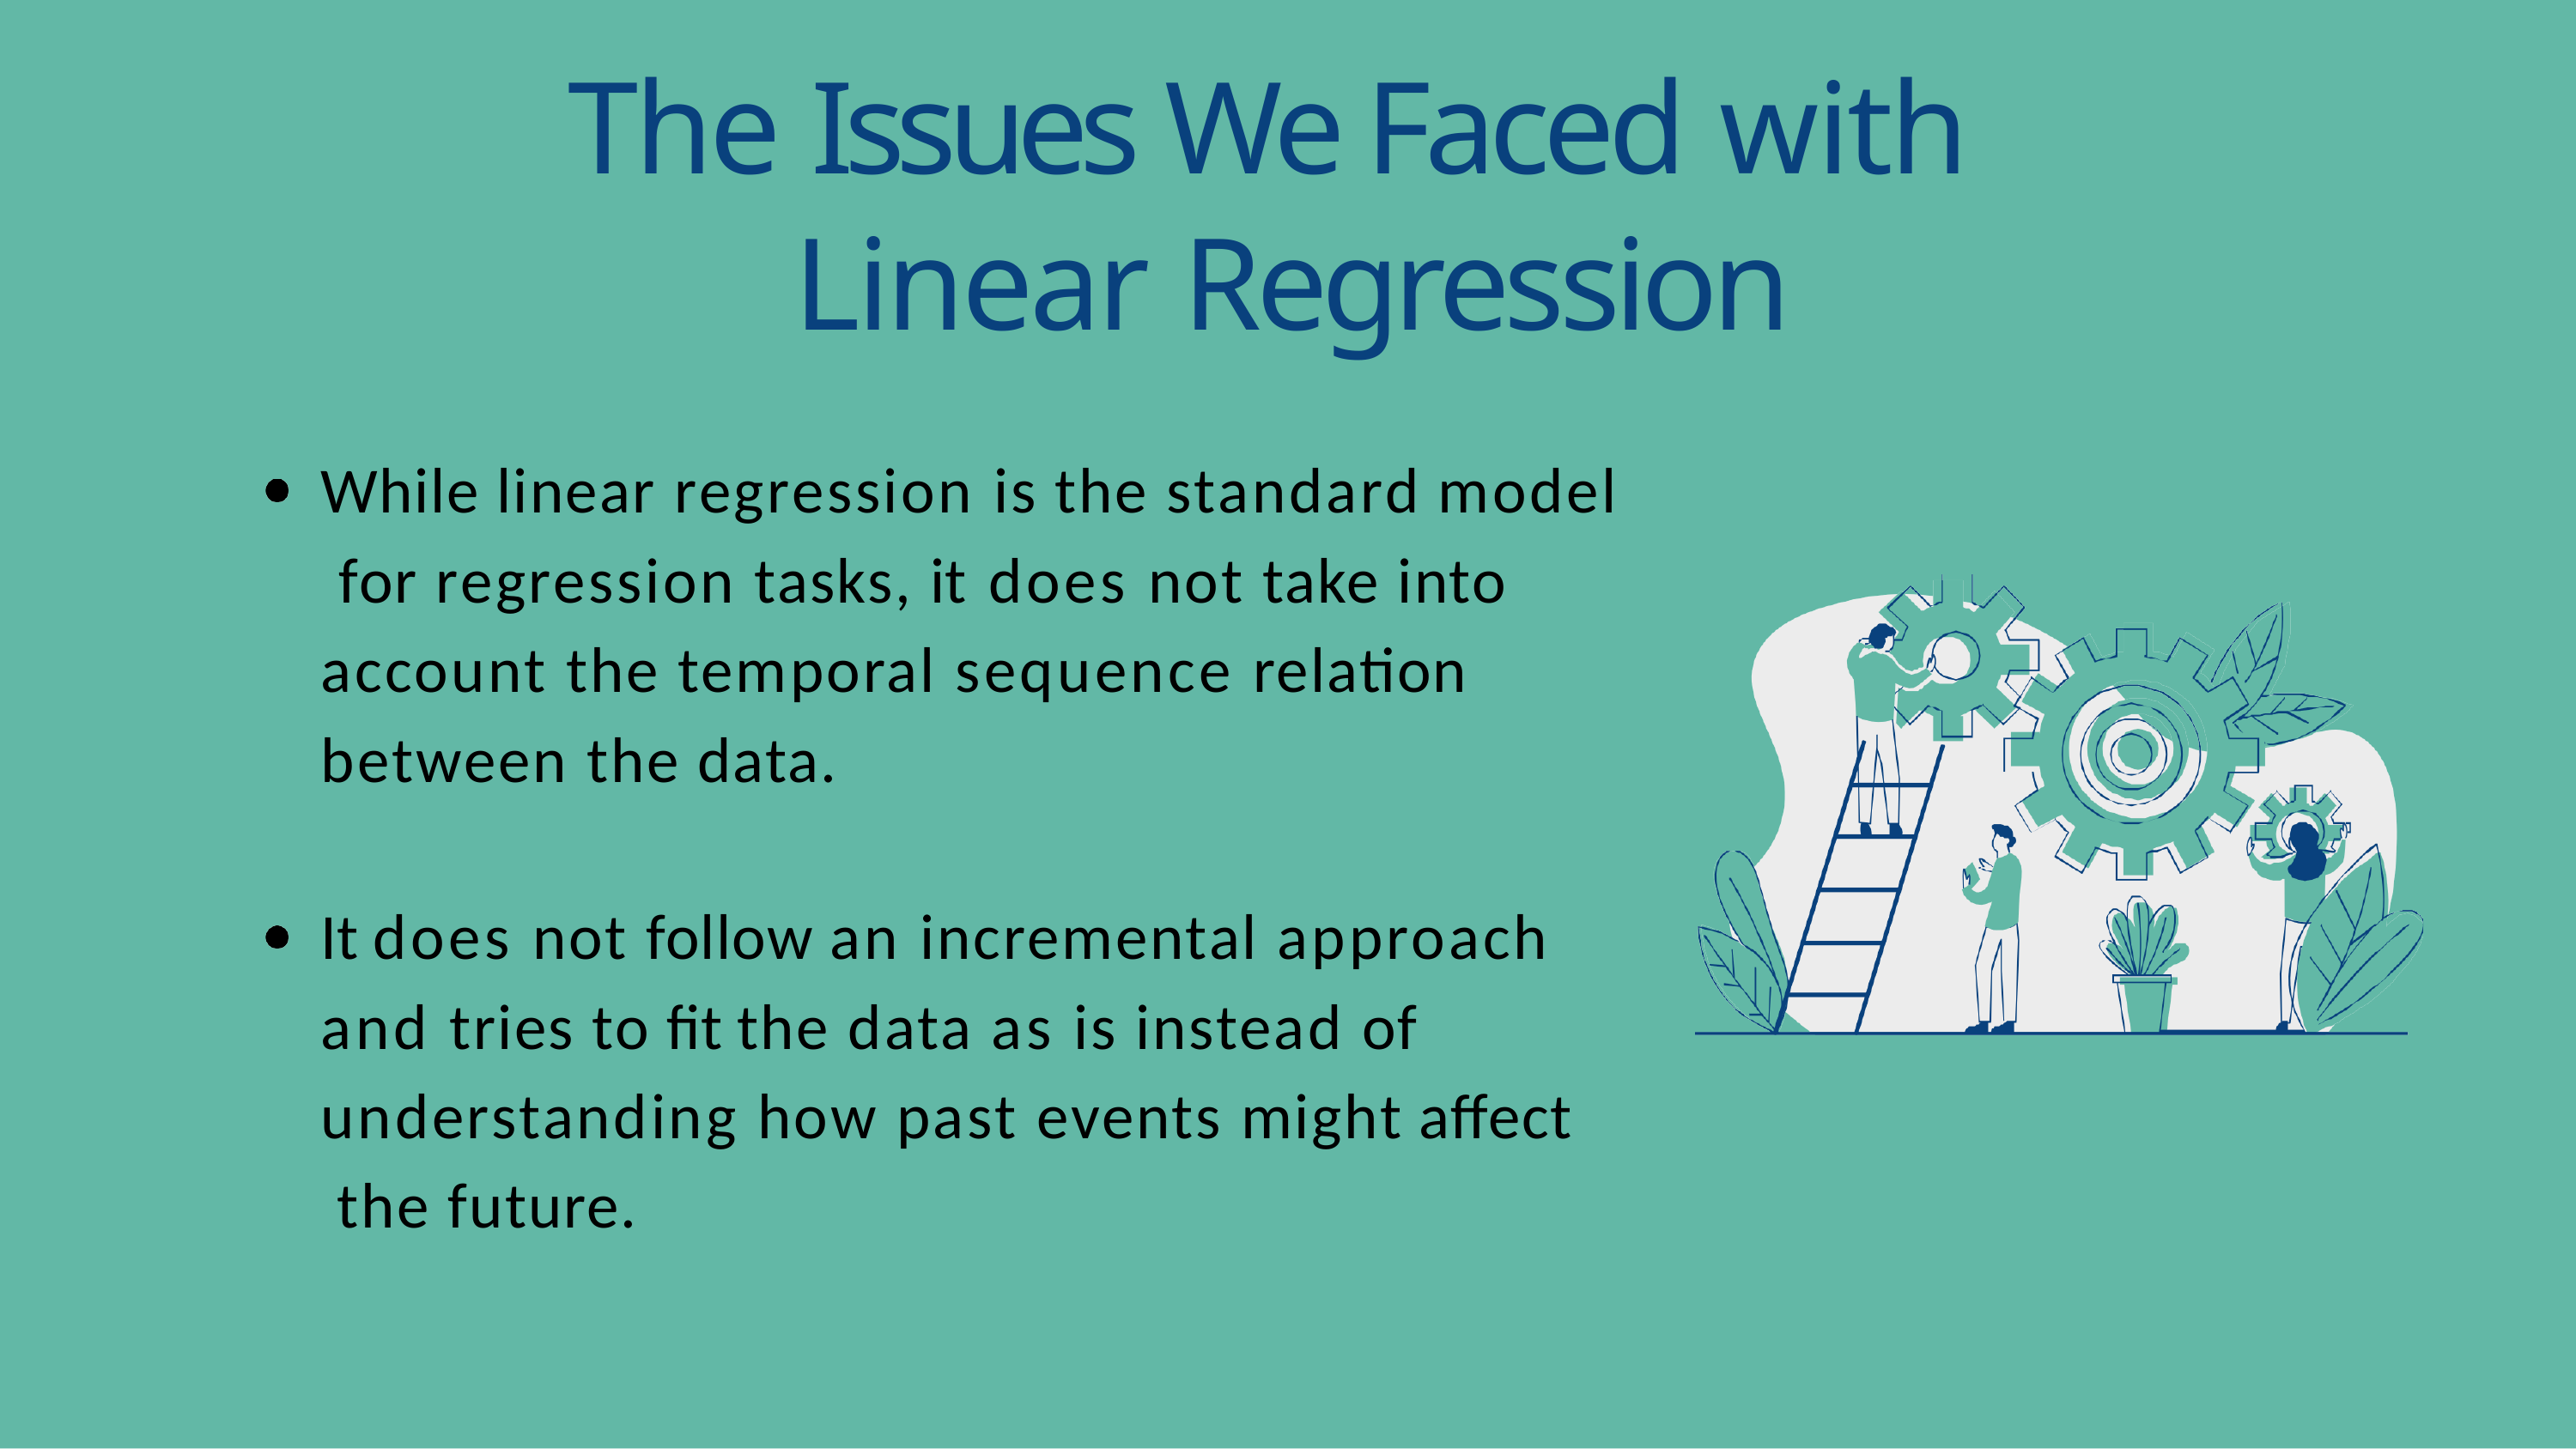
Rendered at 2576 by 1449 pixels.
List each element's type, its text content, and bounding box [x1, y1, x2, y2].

text_box [265, 479, 289, 502]
text_box [265, 925, 289, 949]
text_box [1695, 574, 2424, 1035]
text_box While linear regression is the standard model for regression tasks, it does not take into account the temporal sequence relation between the data. It does not follow an incremental approach and tries to fit the data as is instead of understanding how past events might affect the future. [319, 434, 1630, 1241]
title The Issues We Faced with Linear Regression [410, 0, 2166, 356]
